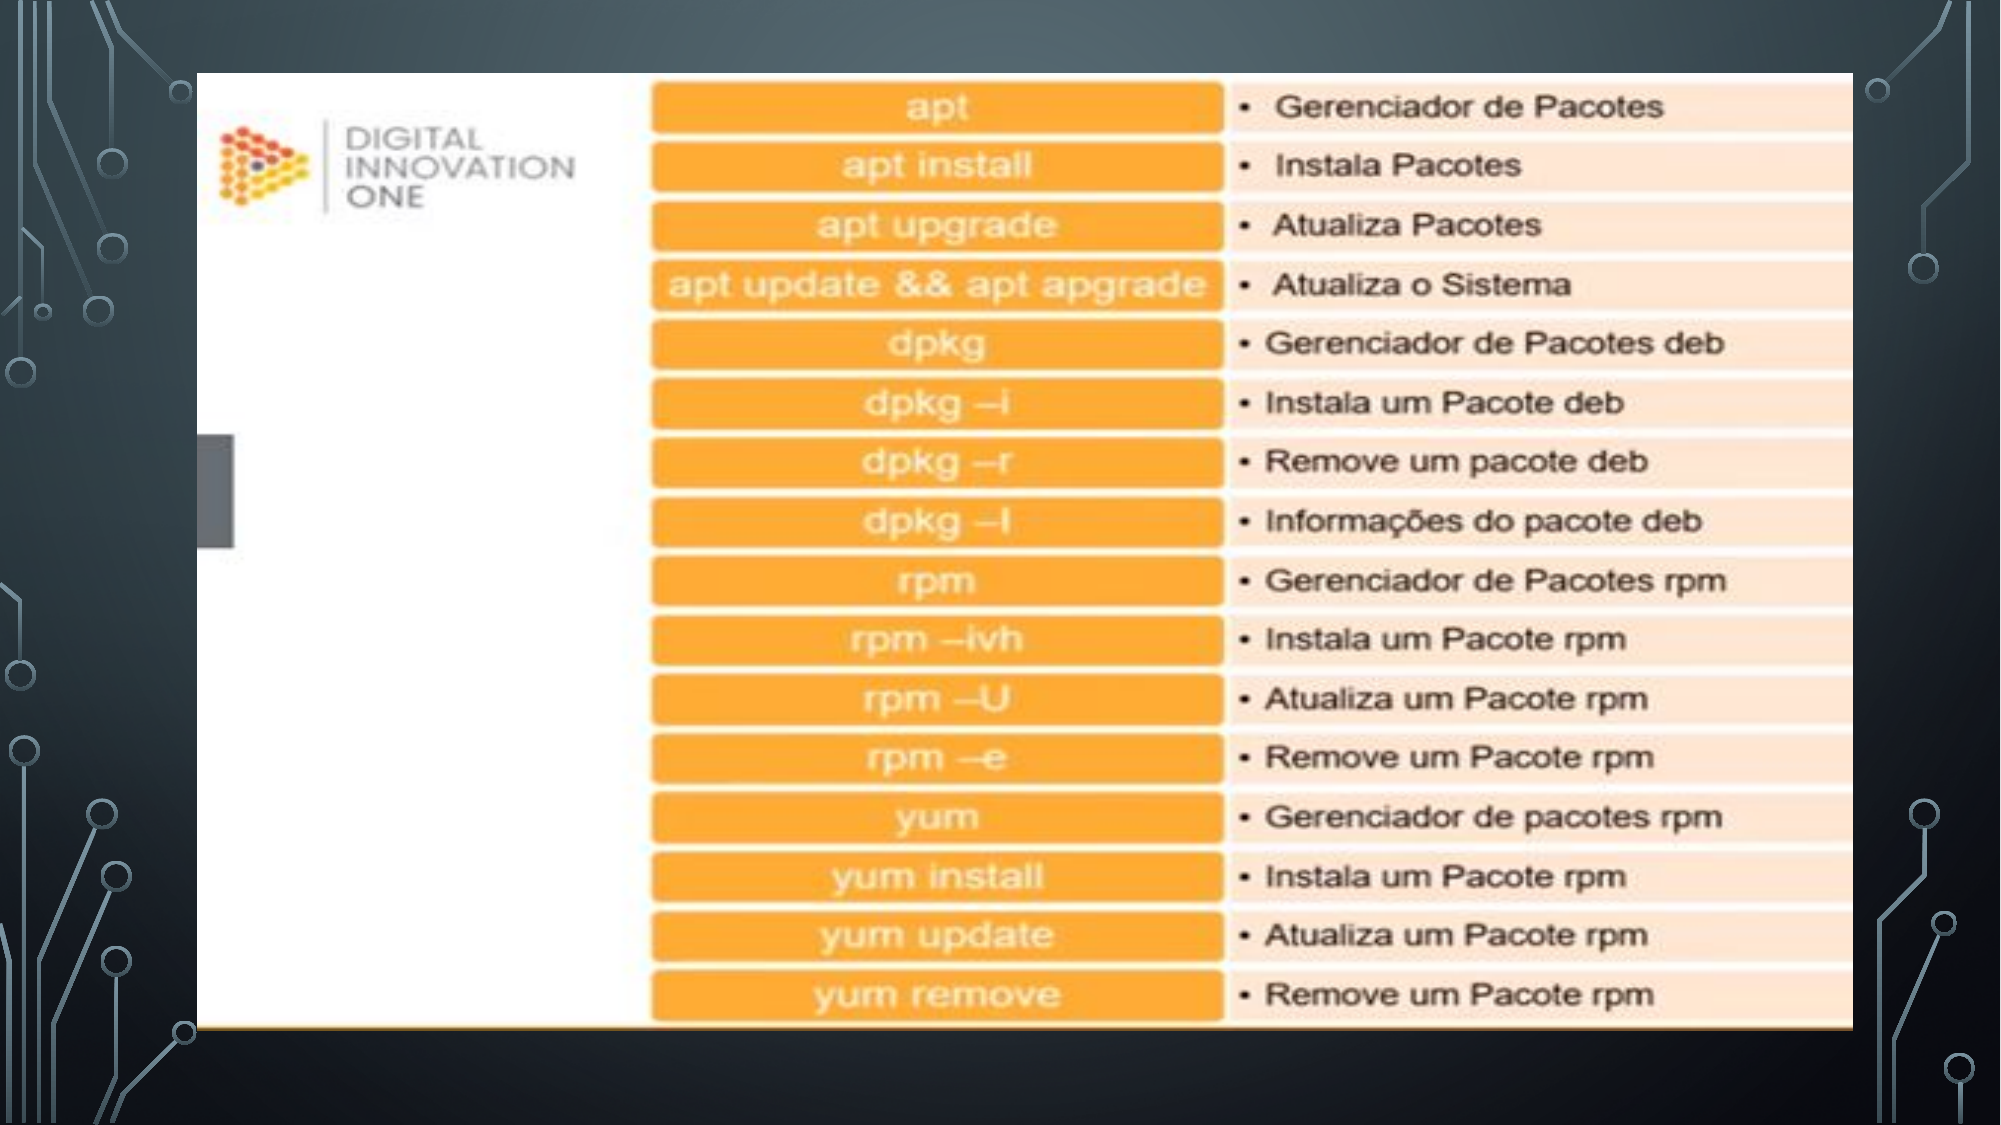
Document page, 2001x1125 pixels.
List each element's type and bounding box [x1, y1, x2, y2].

picture [197, 73, 1853, 1031]
